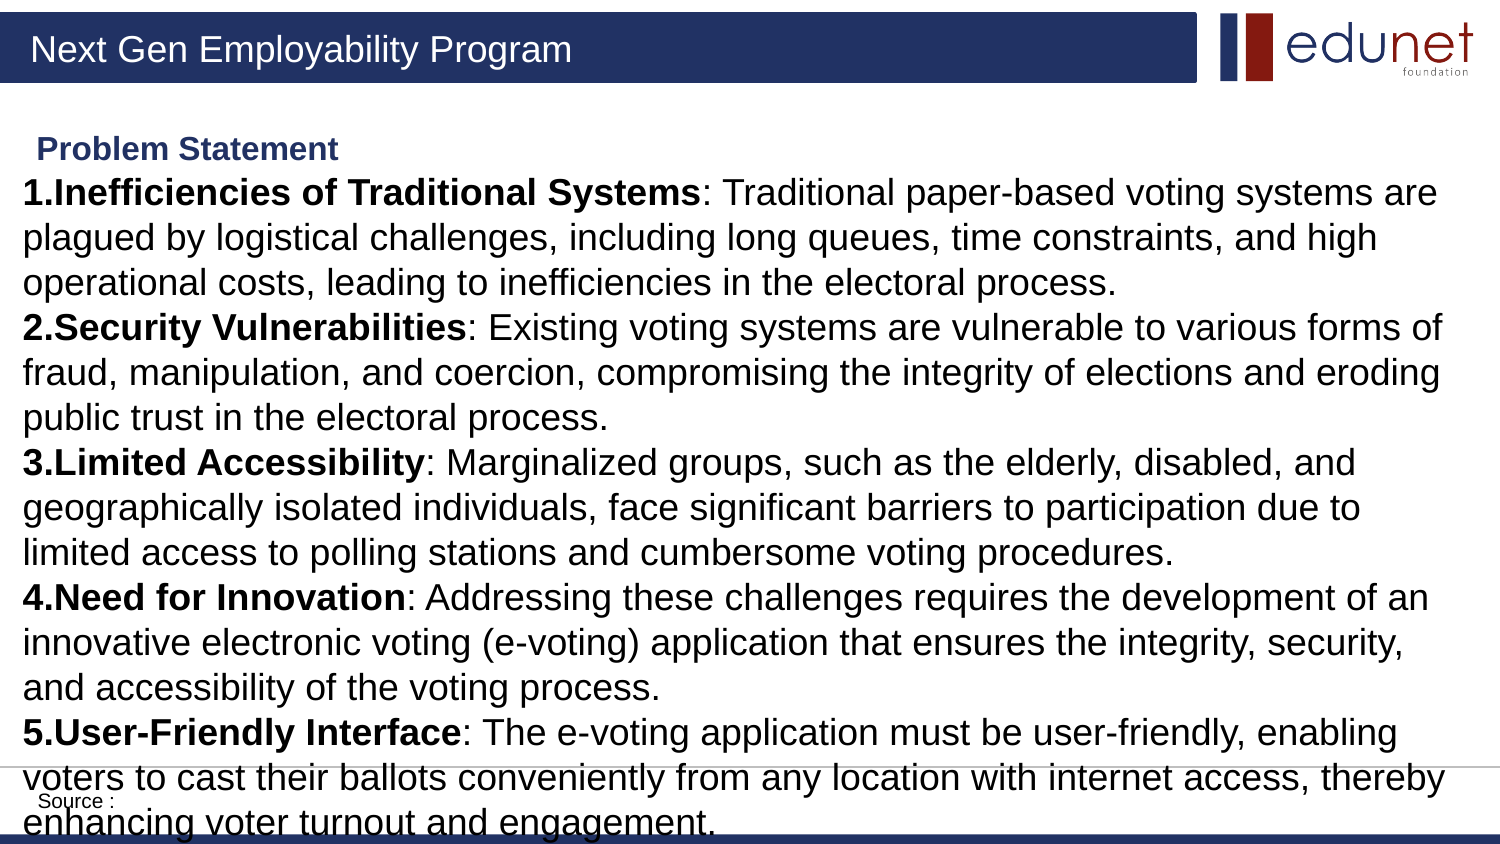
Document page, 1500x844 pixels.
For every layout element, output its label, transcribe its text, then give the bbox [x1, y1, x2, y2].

picture [1279, 14, 1482, 83]
text_box Inefficiencies of Traditional Systems: Traditional paper-based voting systems are plagued by logistical challenges, including long queues, time constraints, and high operational costs, leading to inefficiencies in the electoral process. Security Vulnerabilities: Existing voting systems are vulnerable to various forms of fraud, manipulation, and coercion, compromising the integrity of elections and eroding public trust in the electoral process. Limited Accessibility: Marginalized groups, such as the elderly, disabled, and geographically isolated individuals, face significant barriers to participation due to limited access to polling stations and cumbersome voting procedures. Need for Innovation: Addressing these challenges requires the development of an innovative electronic voting (e-voting) application that ensures the integrity, security, and accessibility of the voting process. User-Friendly Interface: The e-voting application must be user-friendly, enabling voters to cast their ballots conveniently from any location with internet access, thereby enhancing voter turnout and engagement. [22, 90, 1462, 766]
text_box [186, 221, 217, 326]
text_box Inefficiencies of Traditional Systems: Traditional paper-based voting systems are plagued by logistical challenges, including long queues, time constraints, and high operational costs, leading to inefficiencies in the electoral process. Security Vulnerabilities: Existing voting systems are vulnerable to various forms of fraud, manipulation, and coercion, compromising the integrity of elections and eroding public trust in the electoral process. Limited Accessibility: Marginalized groups, such as the elderly, disabled, and geographically isolated individuals, face significant barriers to participation due to limited access to polling stations and cumbersome voting procedures. Need for Innovation: Addressing these challenges requires the development of an innovative electronic voting (e-voting) application that ensures the integrity, security, and accessibility of the voting process. User-Friendly Interface: The e-voting application must be user-friendly, enabling voters to cast their ballots conveniently from any location with internet access, thereby enhancing voter turnout and engagement. [22, 776, 1462, 844]
